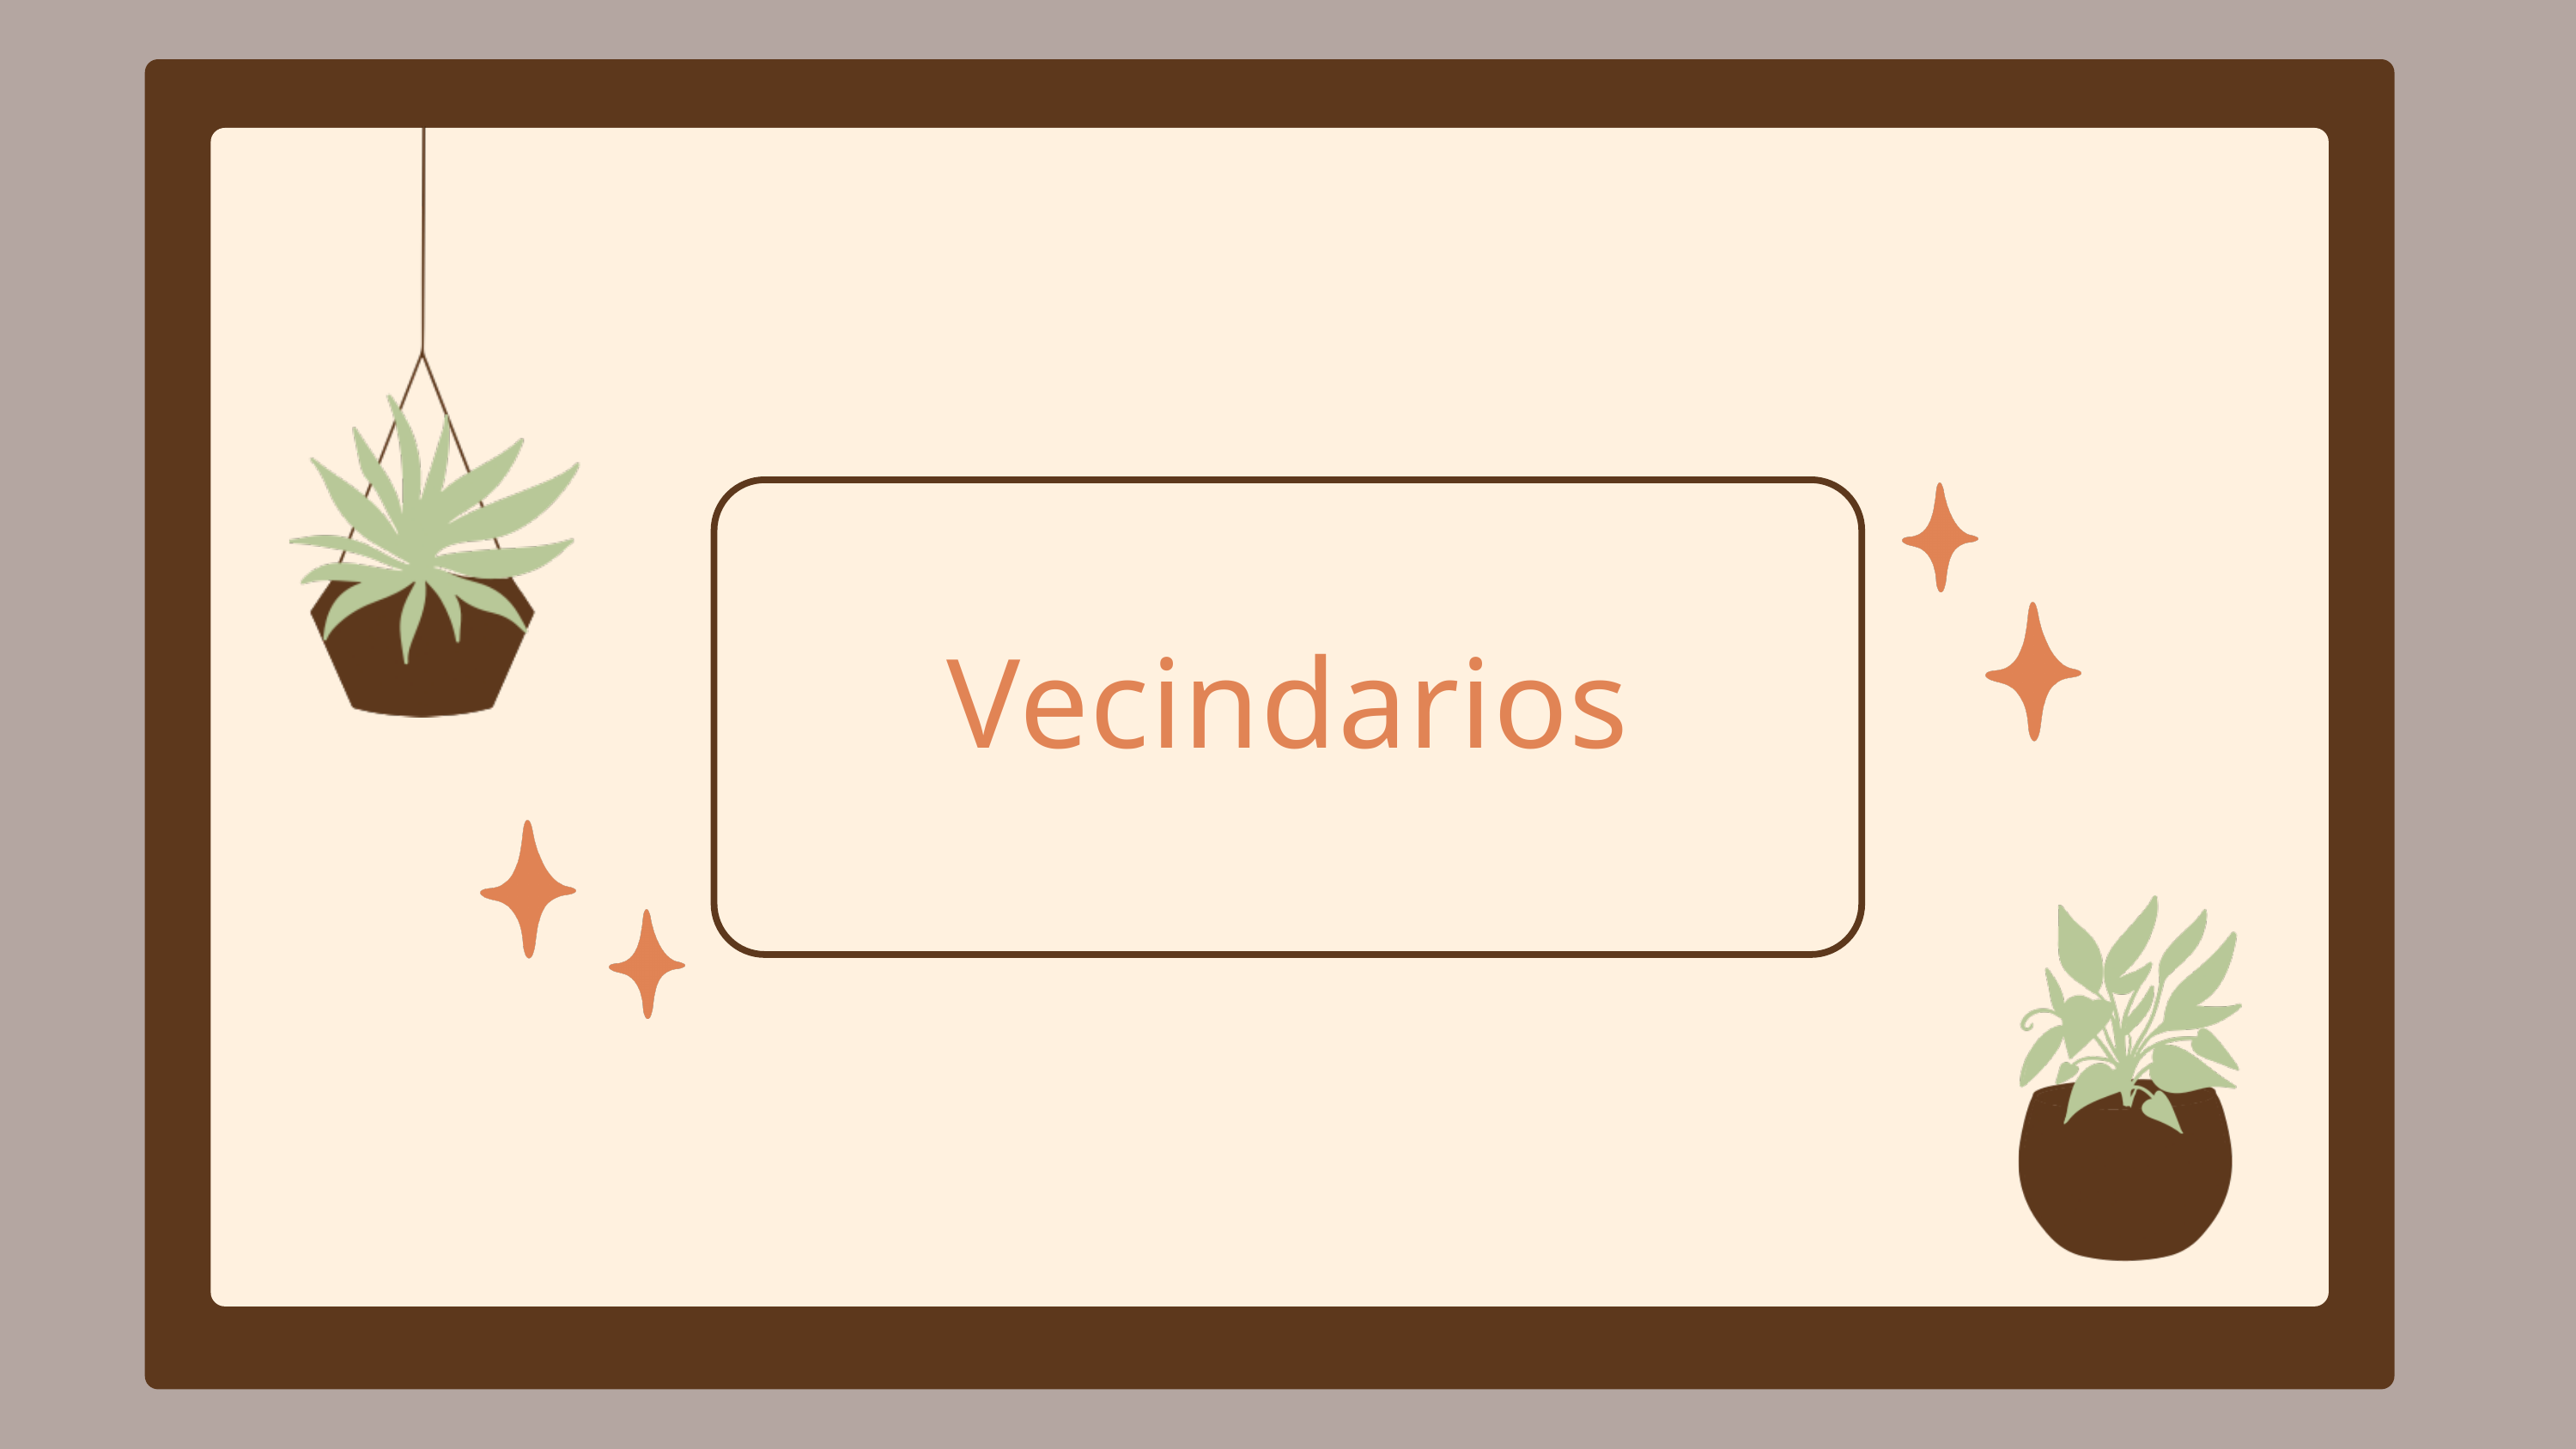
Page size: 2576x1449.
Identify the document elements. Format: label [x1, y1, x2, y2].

text_box [210, 127, 2330, 1307]
text_box [714, 479, 1862, 955]
text_box [144, 58, 2395, 1390]
